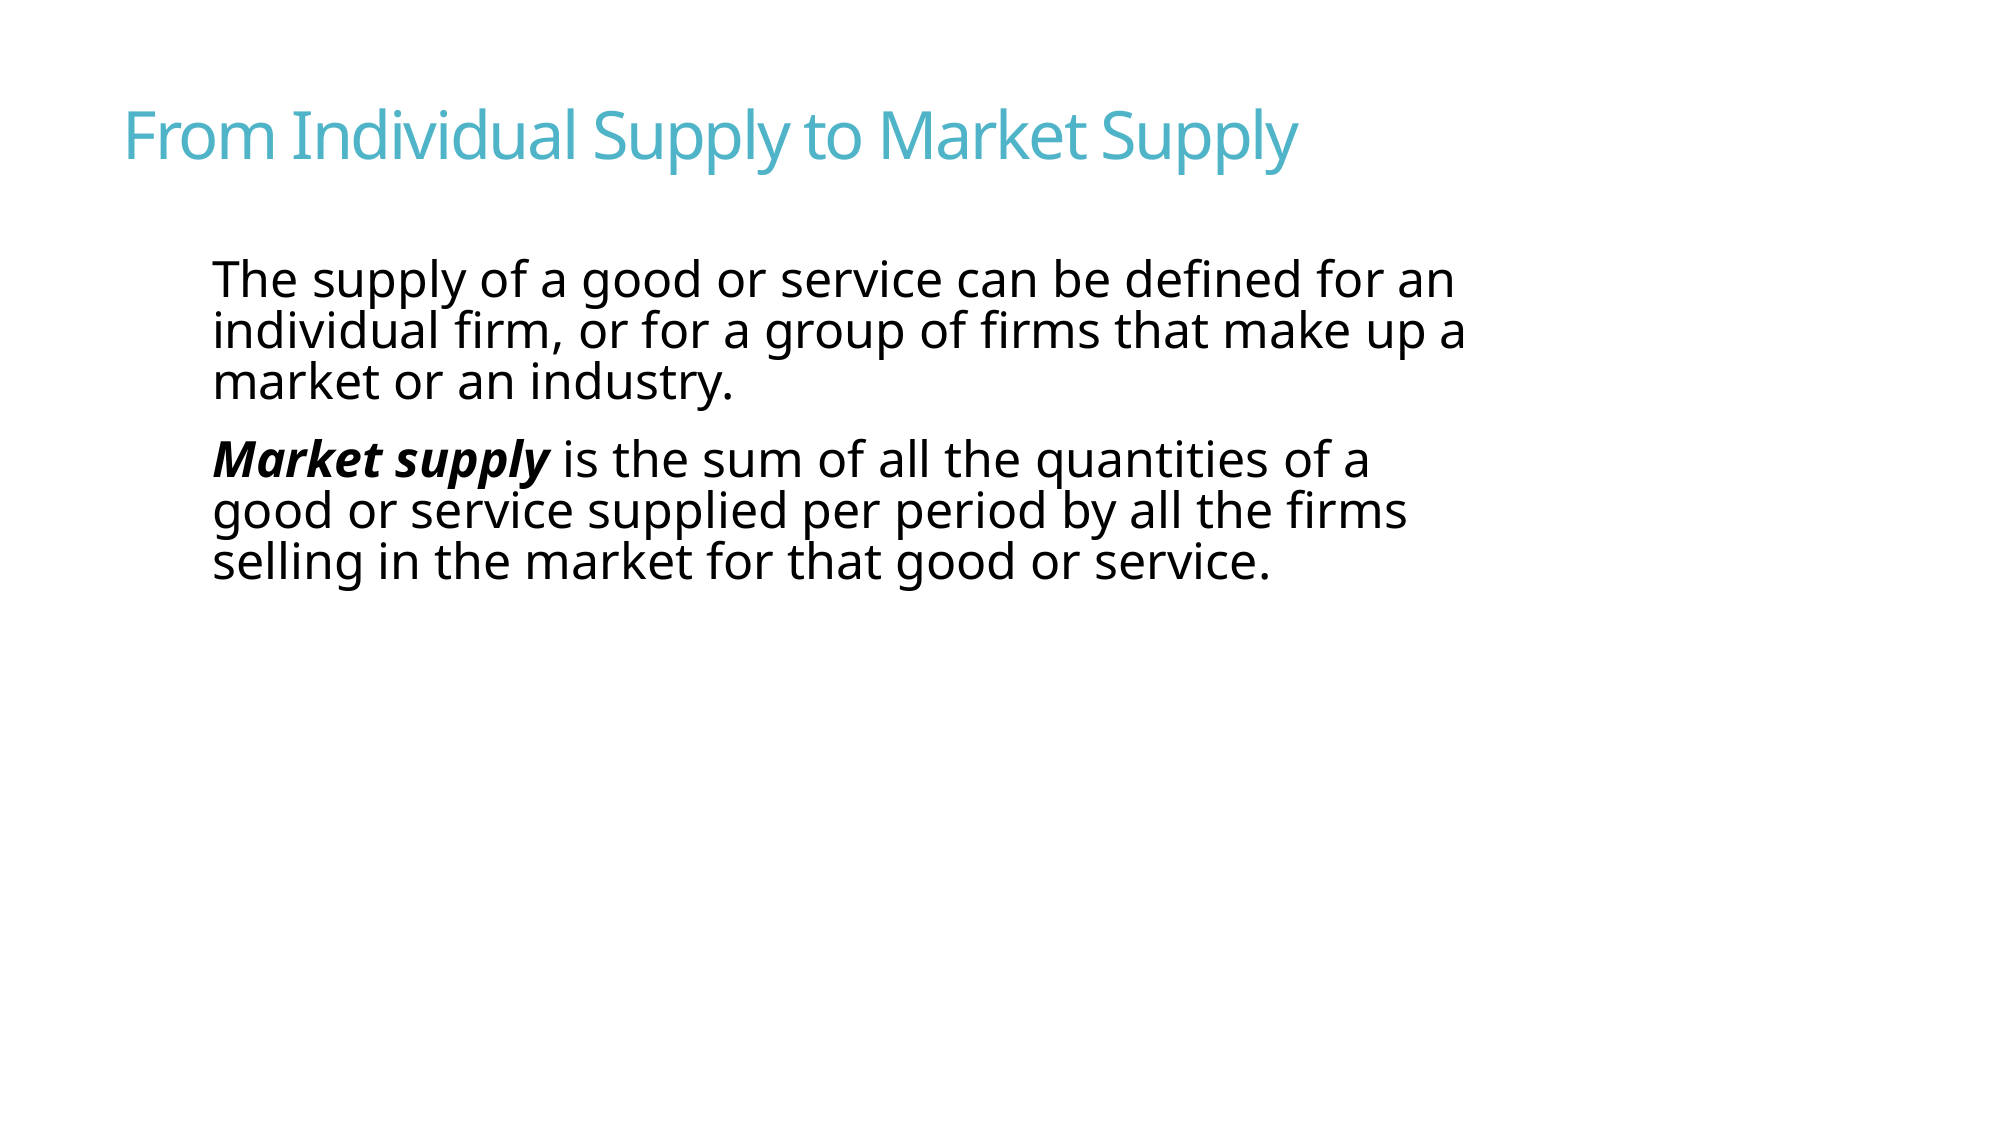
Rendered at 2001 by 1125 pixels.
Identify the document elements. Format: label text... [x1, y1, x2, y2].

list The supply of a good or service can be defined for an individual firm, or for a group of firms that make up a market or an industry. Market supply is the sum of all the quantities of a good or service supplied per period by all the firms selling in the market for that good or service. [182, 249, 1520, 837]
title From Individual Supply to Market Supply [107, 81, 1875, 198]
